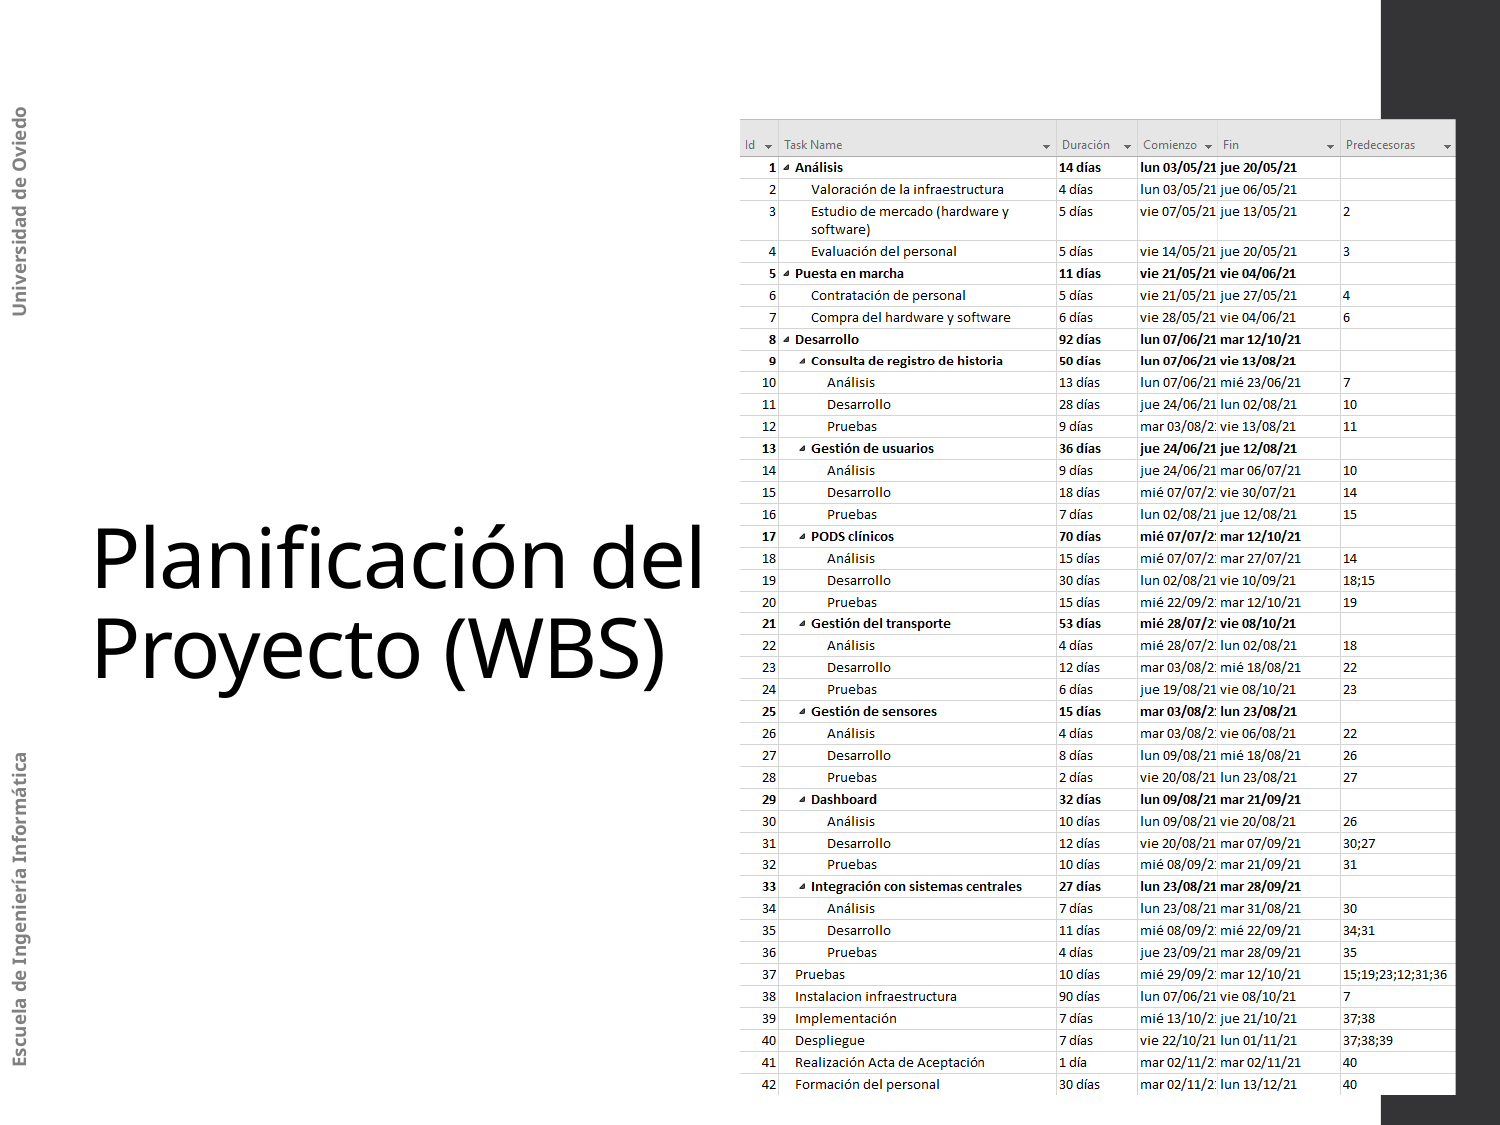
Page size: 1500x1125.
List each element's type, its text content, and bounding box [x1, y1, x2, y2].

title Planificación del Proyecto (WBS) [75, 119, 733, 1095]
picture [739, 118, 1456, 1095]
